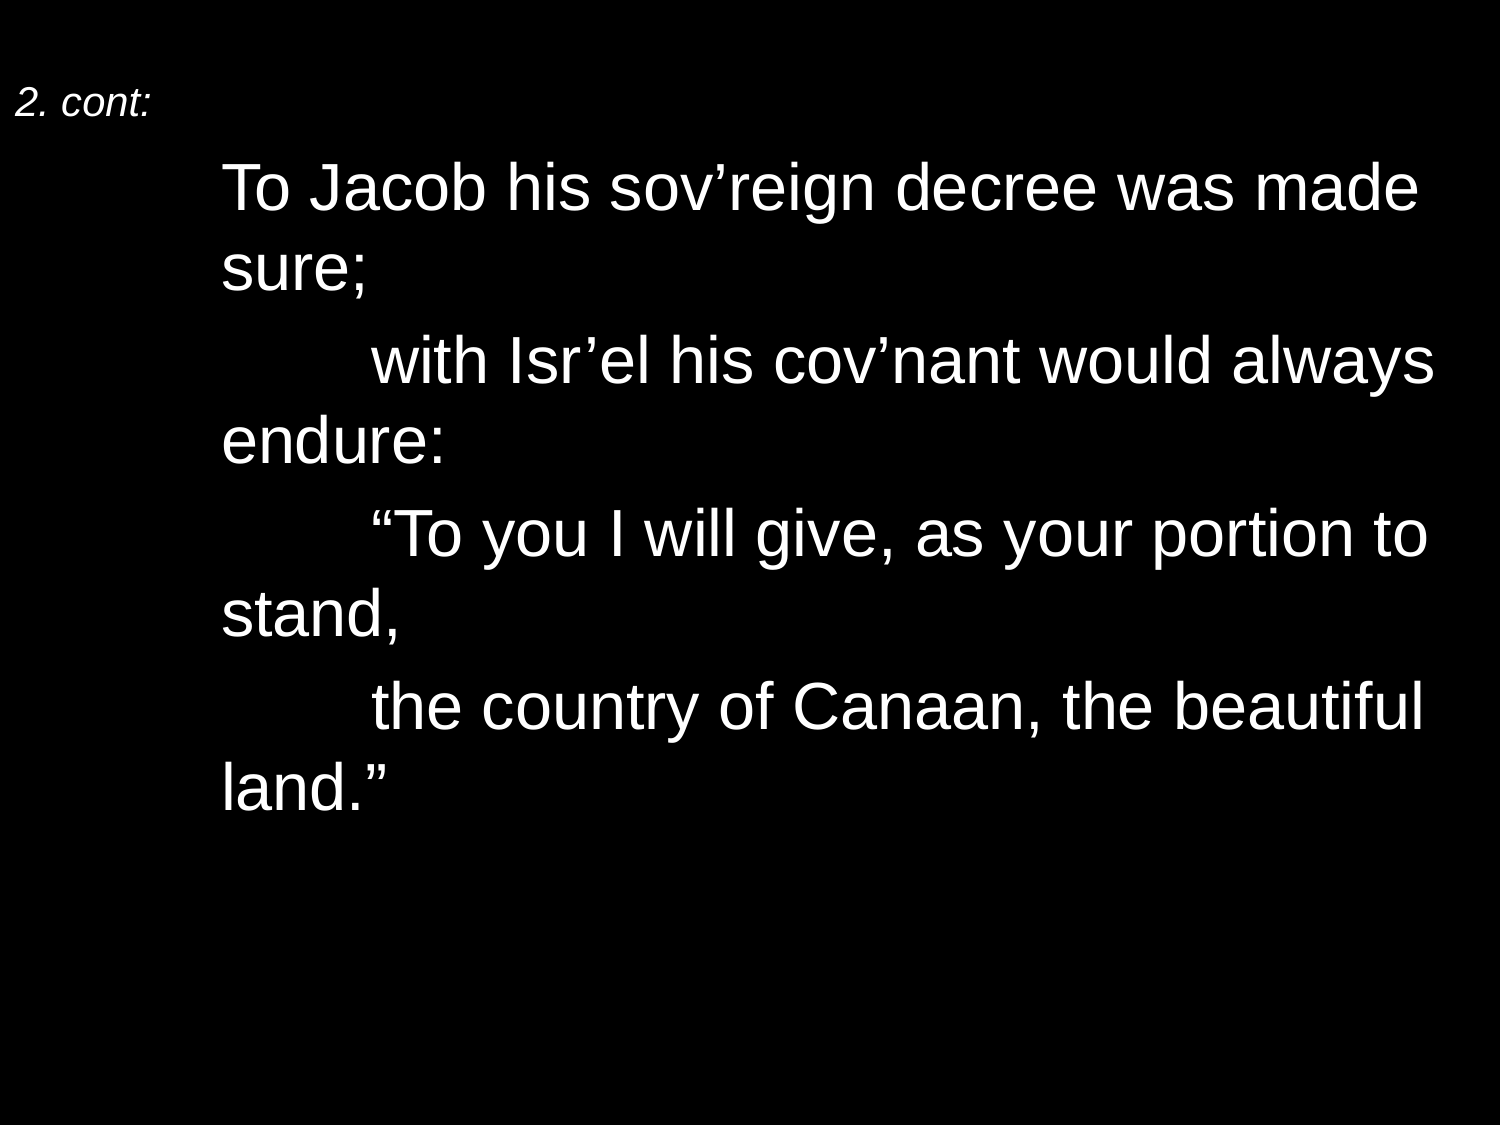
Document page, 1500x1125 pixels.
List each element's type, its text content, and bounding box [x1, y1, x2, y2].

list 2. cont: To Jacob his sov’reign decree was made sure; with Isr’el his cov’nant would always endure: “To you I will give, as your portion to stand, the country of Canaan, the beautiful land.” [0, 42, 1500, 1047]
